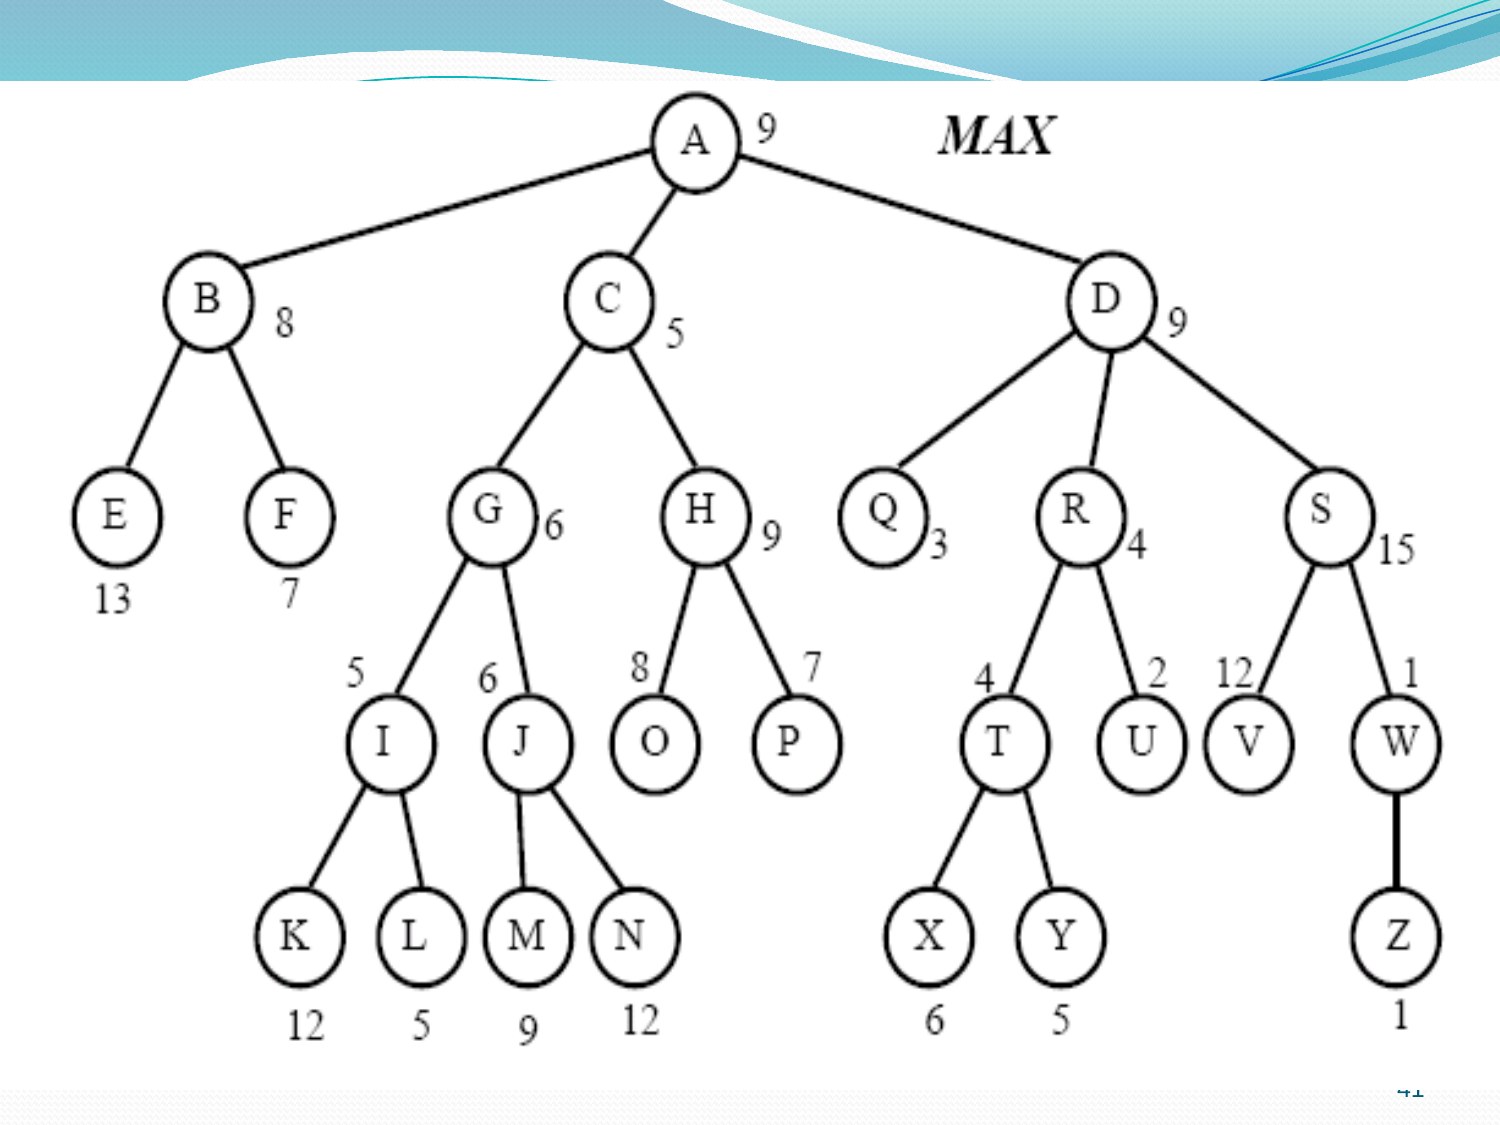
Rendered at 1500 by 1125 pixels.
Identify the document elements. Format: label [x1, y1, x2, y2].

picture [0, 81, 1500, 1091]
